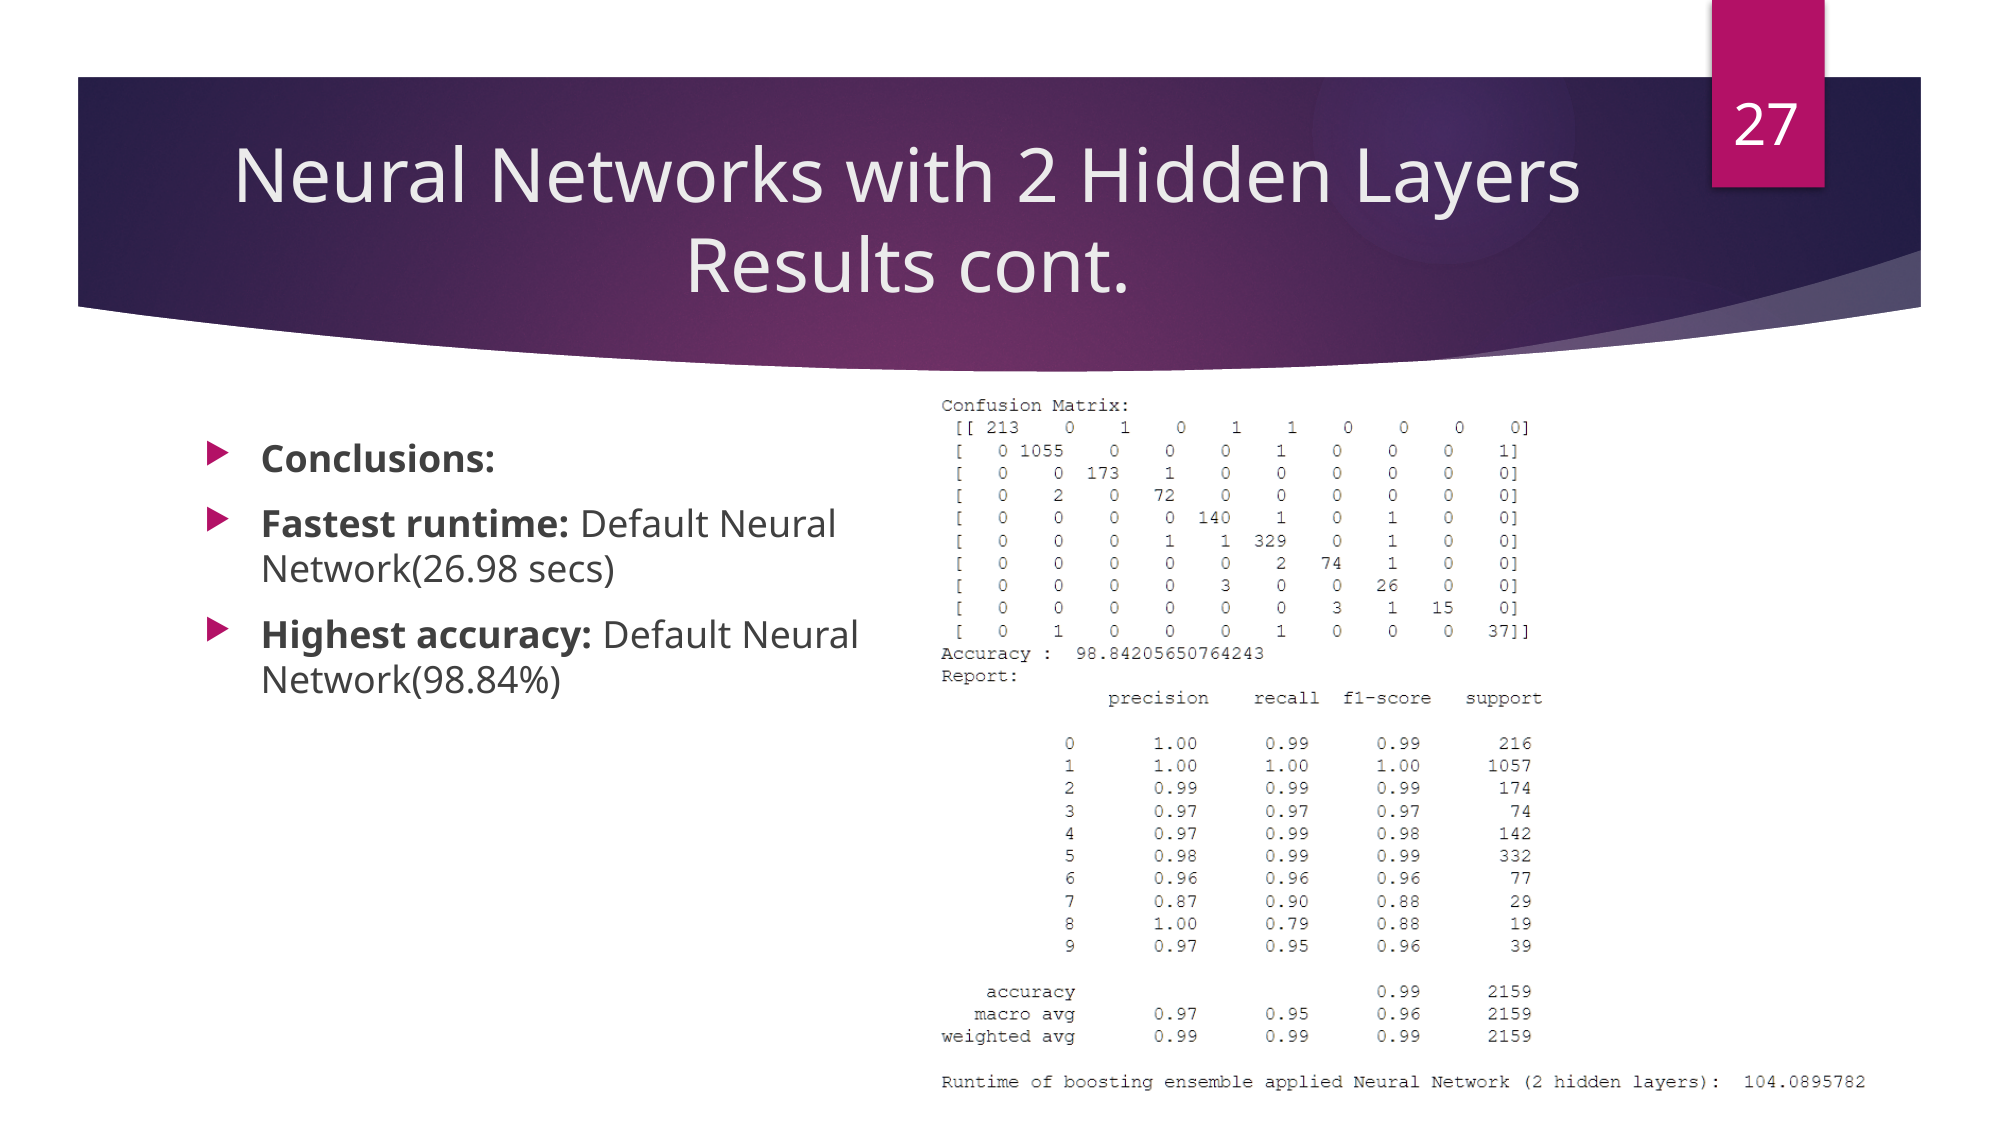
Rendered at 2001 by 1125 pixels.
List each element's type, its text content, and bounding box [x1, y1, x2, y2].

slide_number 27 [1698, 48, 1836, 175]
picture [934, 395, 1875, 1099]
list Conclusions: Fastest runtime: Default Neural Network(26.98 secs) Highest accuracy: Default Neural Network(98.84%) [189, 427, 876, 988]
title Neural Networks with 2 Hidden Layers Results cont. [189, 159, 1627, 276]
